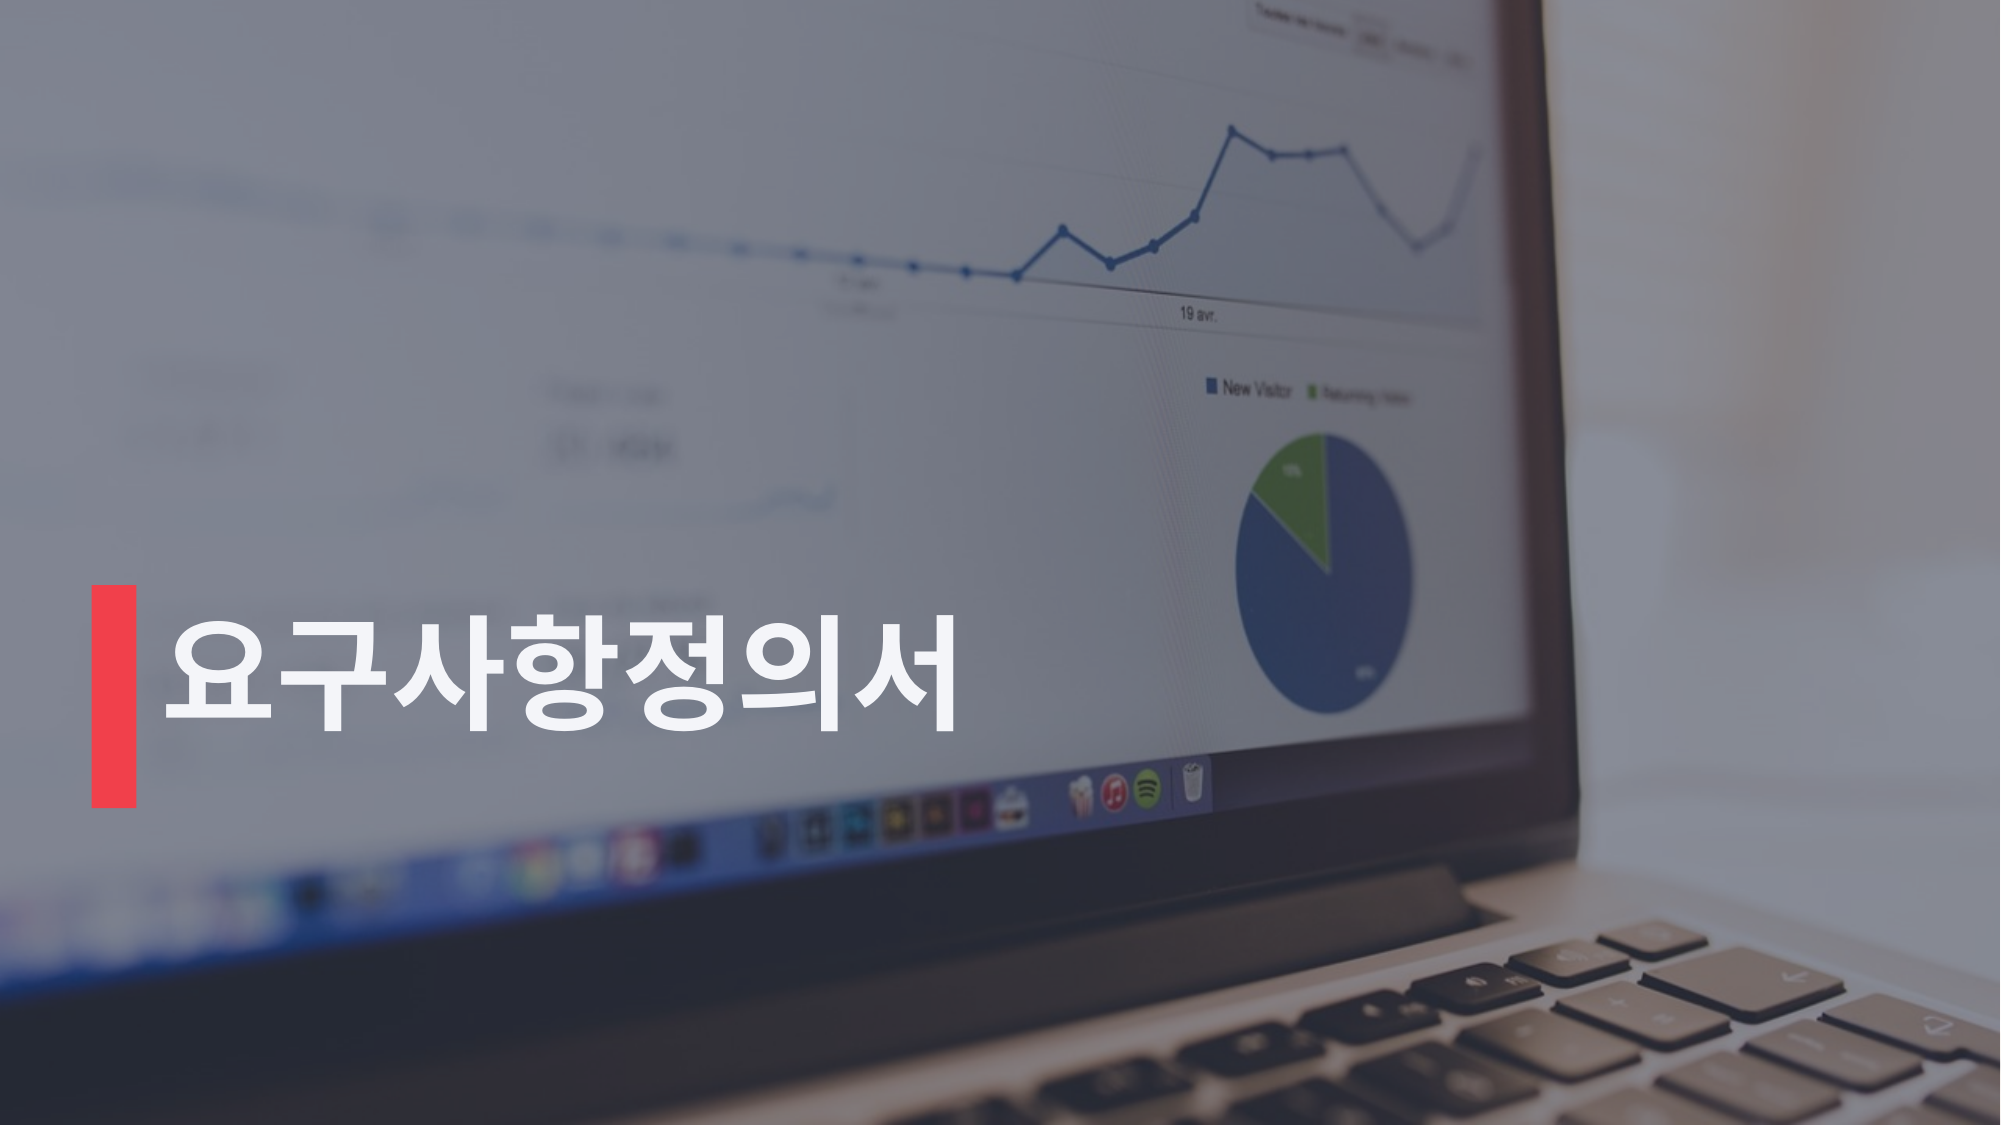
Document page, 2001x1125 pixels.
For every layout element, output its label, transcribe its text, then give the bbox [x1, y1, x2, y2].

title 요구사항정의서 [146, 591, 1490, 755]
